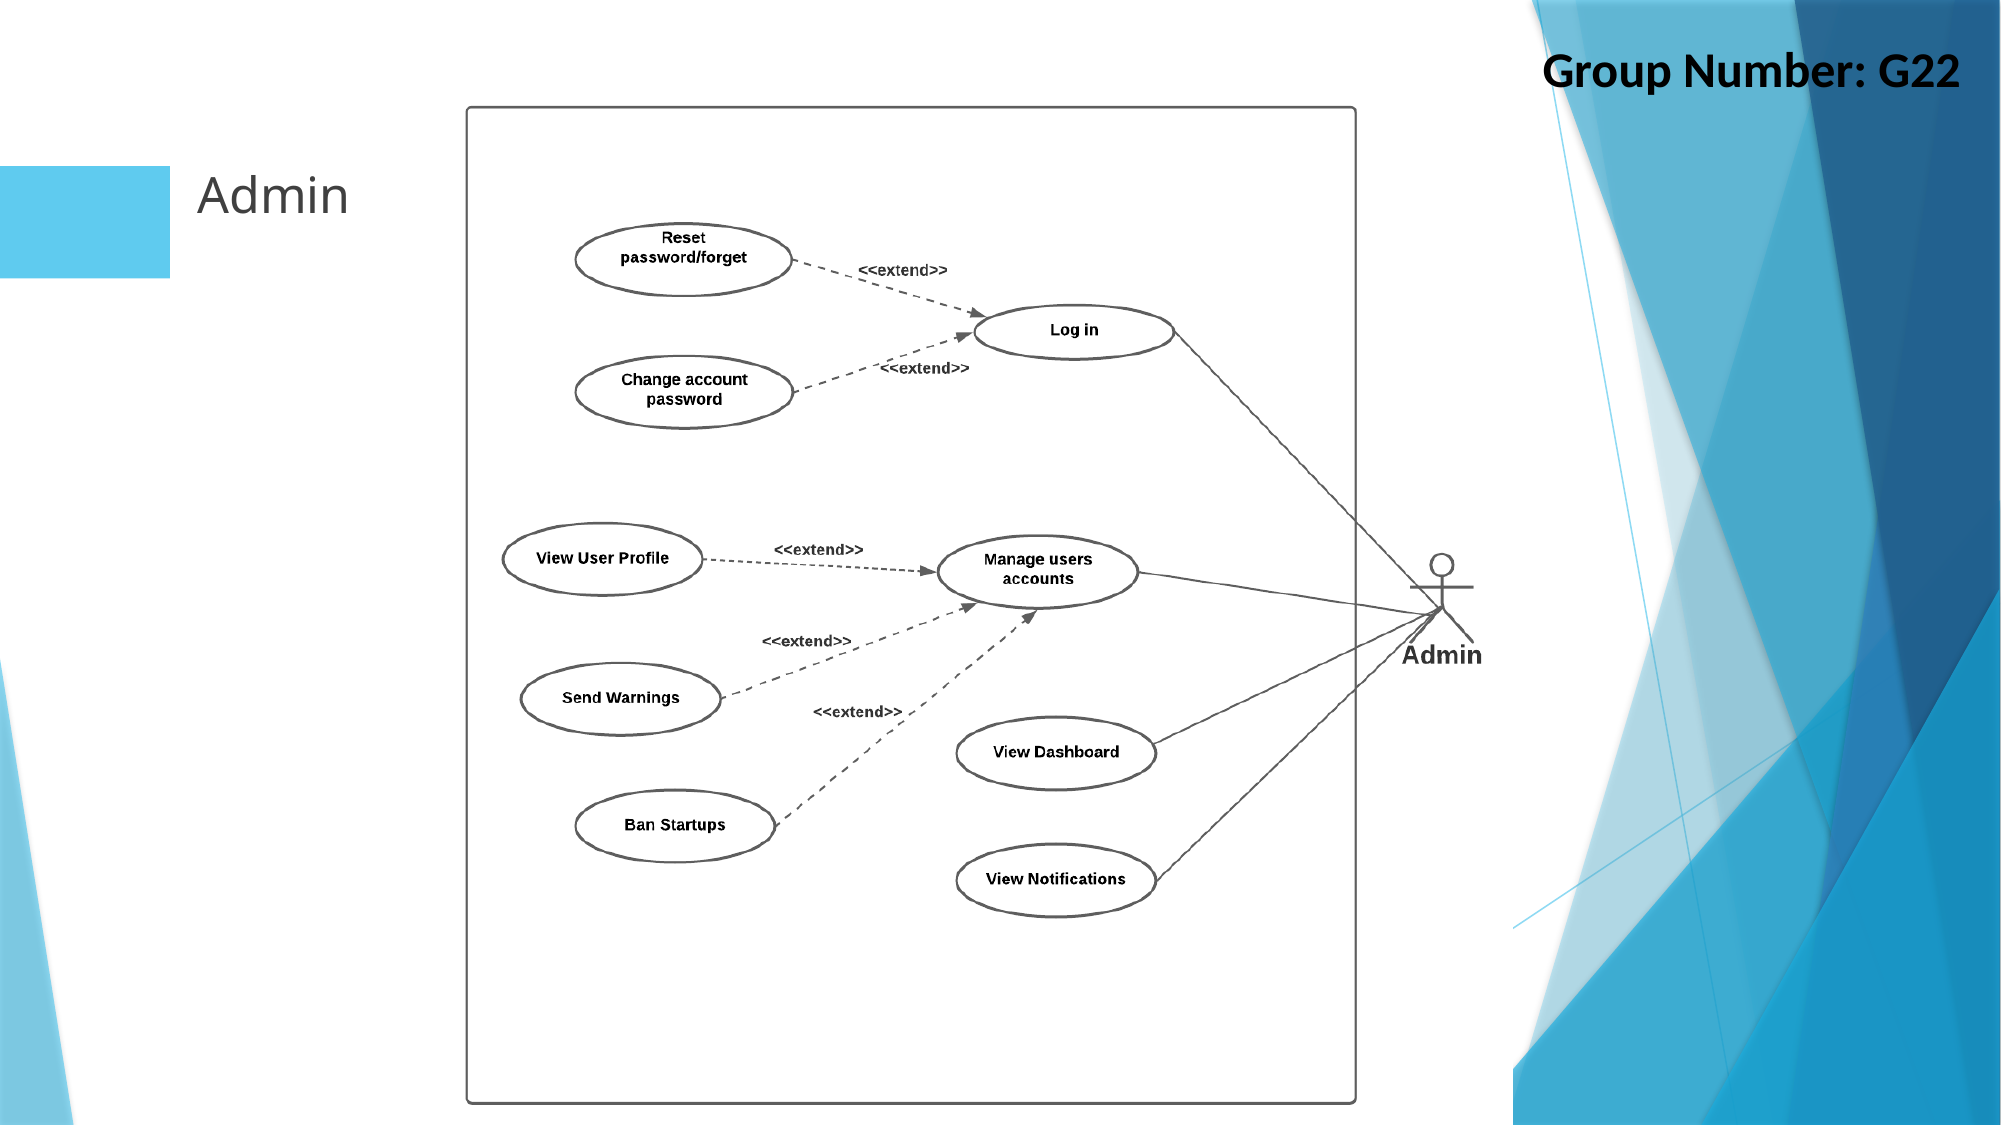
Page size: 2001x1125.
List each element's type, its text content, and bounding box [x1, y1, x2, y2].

title Admin [182, 156, 325, 233]
picture [330, 0, 1514, 1125]
text_box Group Number: G22 [1527, 30, 1981, 105]
